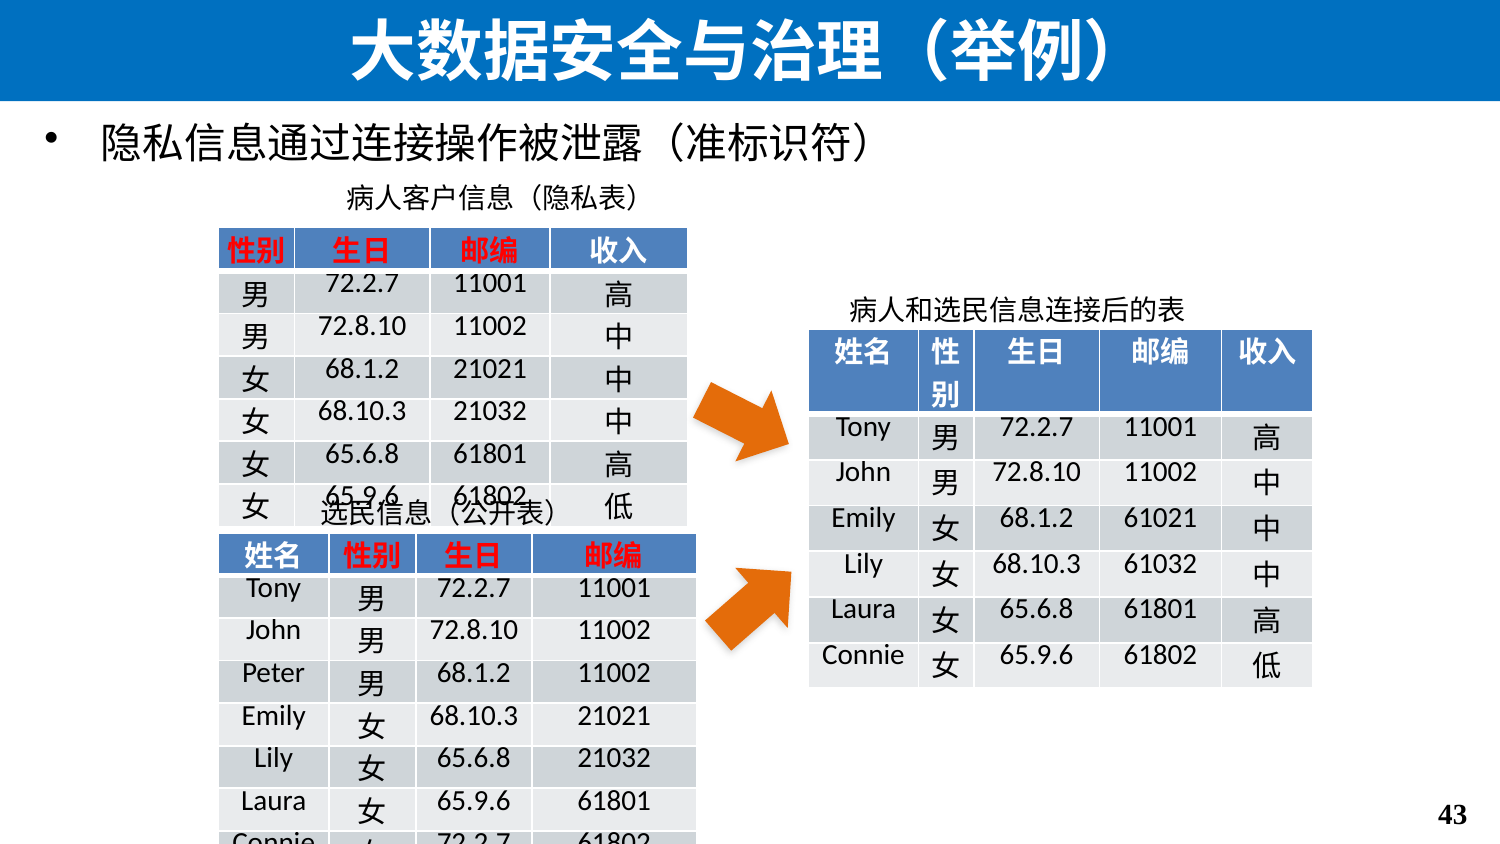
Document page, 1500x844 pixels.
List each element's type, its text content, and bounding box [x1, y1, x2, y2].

text_box [693, 382, 789, 462]
table_cell 低 [1222, 644, 1312, 687]
title 大数据安全与治理（举例） [0, 0, 1500, 102]
table_cell 21032 [533, 747, 696, 787]
table_cell 女 [219, 357, 294, 398]
table_cell 男 [919, 417, 973, 459]
table_cell 68.1.2 [295, 357, 429, 398]
table_cell 21021 [533, 704, 696, 745]
table_cell 中 [1222, 461, 1312, 505]
table_cell 61801 [1100, 598, 1221, 642]
table_cell 中 [551, 314, 687, 355]
table_cell 68.1.2 [975, 506, 1099, 550]
table_cell 65.9.6 [295, 485, 429, 526]
table_header 邮编 [431, 228, 549, 268]
table_cell 72.8.10 [417, 619, 531, 660]
text_box 选民信息（公开表） [305, 488, 588, 537]
table_cell 72.8.10 [295, 314, 429, 355]
table_cell Tony [809, 417, 918, 459]
table_cell 21032 [431, 400, 549, 440]
table_header 生日 [295, 228, 429, 268]
table_header 生日 [417, 537, 531, 573]
table_cell Lily [809, 552, 918, 596]
table_cell 11002 [1100, 461, 1221, 505]
table_header 性别 [219, 228, 294, 268]
table_cell 女 [330, 832, 415, 844]
table_cell 65.6.8 [295, 442, 429, 483]
table_cell 65.6.8 [975, 598, 1099, 642]
table_cell 男 [330, 661, 415, 702]
table_cell Connie [809, 644, 918, 687]
table_cell 高 [551, 442, 687, 483]
table_cell 72.2.7 [417, 578, 531, 617]
table_cell 女 [919, 506, 973, 550]
table_header 邮编 [533, 534, 696, 573]
table_cell 68.10.3 [295, 400, 429, 440]
table_cell 高 [1222, 417, 1312, 459]
table_cell Connie [219, 832, 328, 844]
table_cell Lily [219, 747, 328, 787]
table_cell 女 [919, 598, 973, 642]
table_cell 11001 [533, 578, 696, 617]
table_cell 65.6.8 [417, 747, 531, 787]
table_cell 72.8.10 [975, 461, 1099, 505]
table_cell 女 [219, 442, 294, 483]
table_cell 61801 [431, 442, 549, 483]
table_cell Emily [809, 506, 918, 550]
table_cell 61801 [533, 789, 696, 830]
list 隐私信息通过连接操作被泄露（准标识符） [29, 109, 1436, 734]
table_cell 女 [330, 704, 415, 745]
table_cell 低 [551, 485, 687, 526]
table_cell Laura [809, 598, 918, 642]
table_cell Peter [219, 661, 328, 702]
text_box 病人和选民信息连接后的表 [835, 284, 1296, 334]
table_cell 11002 [431, 314, 549, 355]
table_cell 中 [1222, 552, 1312, 596]
table_cell 男 [219, 274, 294, 313]
table_cell 女 [919, 644, 973, 687]
table_header 姓名 [809, 330, 918, 411]
table_cell 72.2.7 [295, 274, 429, 313]
table_cell 21021 [431, 357, 549, 398]
table_cell 65.9.6 [417, 789, 531, 830]
table_cell 高 [551, 274, 687, 313]
table_cell 高 [1222, 598, 1312, 642]
table_cell 男 [330, 619, 415, 660]
table_header 性别 [330, 537, 415, 573]
table_cell Laura [219, 789, 328, 830]
table_header 姓名 [219, 534, 328, 573]
table_cell 女 [330, 789, 415, 830]
table_header 收入 [1222, 330, 1312, 411]
table_header 邮编 [1100, 334, 1221, 411]
table_cell Emily [219, 704, 328, 745]
text_box 病人客户信息（隐私表） [332, 173, 670, 222]
table_cell 68.1.2 [417, 661, 531, 702]
table_header 性别 [919, 334, 973, 411]
table_cell 68.10.3 [975, 552, 1099, 596]
table_cell 女 [330, 747, 415, 787]
table_cell John [809, 461, 918, 505]
table_cell John [219, 619, 328, 660]
table_cell 11001 [1100, 417, 1221, 459]
table_cell 中 [551, 400, 687, 440]
table_cell 61802 [1100, 644, 1221, 687]
table_cell 中 [1222, 506, 1312, 550]
table_cell 女 [219, 485, 294, 526]
table_cell 68.10.3 [417, 704, 531, 745]
table_cell Tony [219, 578, 328, 617]
table_cell 11002 [533, 661, 696, 702]
table_cell 中 [551, 357, 687, 398]
table_cell 11001 [431, 274, 549, 313]
text_box [705, 567, 792, 651]
table_header 生日 [975, 334, 1099, 411]
table_cell 61802 [533, 832, 696, 844]
table_cell 女 [919, 552, 973, 596]
table_cell 男 [330, 578, 415, 617]
table_cell 72.2.7 [417, 832, 531, 844]
table_cell 女 [219, 400, 294, 440]
table_cell 男 [919, 461, 973, 505]
table_cell 61032 [1100, 552, 1221, 596]
table_cell 72.2.7 [975, 417, 1099, 459]
table_cell 男 [219, 314, 294, 355]
table_cell 11002 [533, 619, 696, 660]
table_header 收入 [551, 228, 687, 268]
table_cell 65.9.6 [975, 644, 1099, 687]
table_cell 61021 [1100, 506, 1221, 550]
